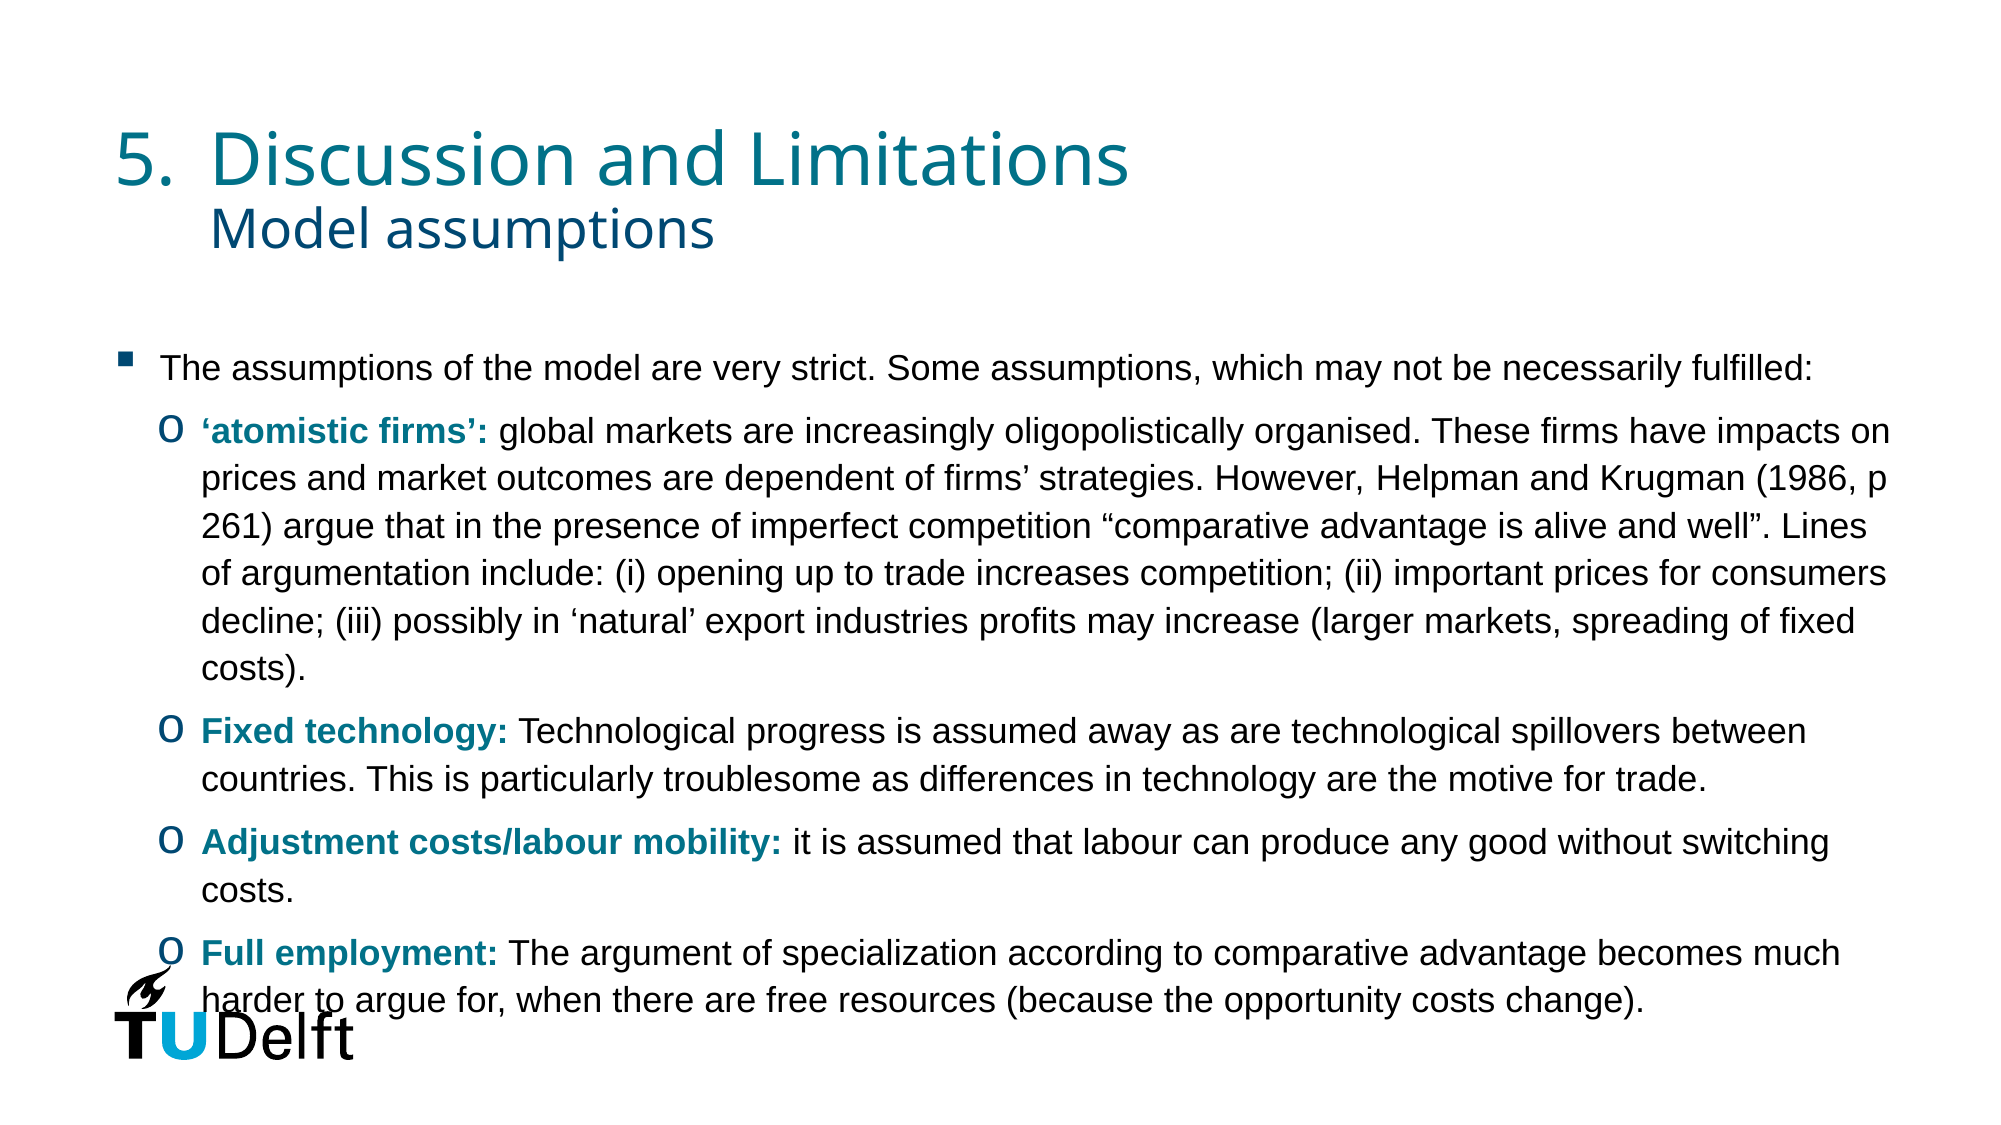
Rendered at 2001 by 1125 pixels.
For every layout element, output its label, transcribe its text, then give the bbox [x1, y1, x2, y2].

list The assumptions of the model are very strict. Some assumptions, which may not be necessarily fulfilled: ‘atomistic firms’: global markets are increasingly oligopolistically organised. These firms have impacts on prices and market outcomes are dependent of firms’ strategies. However, Helpman and Krugman (1986, p 261) argue that in the presence of imperfect competition “comparative advantage is alive and well”. Lines of argumentation include: (i) opening up to trade increases competition; (ii) important prices for consumers decline; (iii) possibly in ‘natural’ export industries profits may increase (larger markets, spreading of fixed costs). Fixed technology: Technological progress is assumed away as are technological spillovers between countries. This is particularly troublesome as differences in technology are the motive for trade. Adjustment costs/labour mobility: it is assumed that labour can produce any good without switching costs. Full employment: The argument of specialization according to comparative advantage becomes much harder to argue for, when there are free resources (because the opportunity costs change). [114, 339, 1902, 1023]
title 5. Discussion and Limitations Model assumptions [114, 121, 1883, 262]
text_box [84, 251, 1469, 998]
